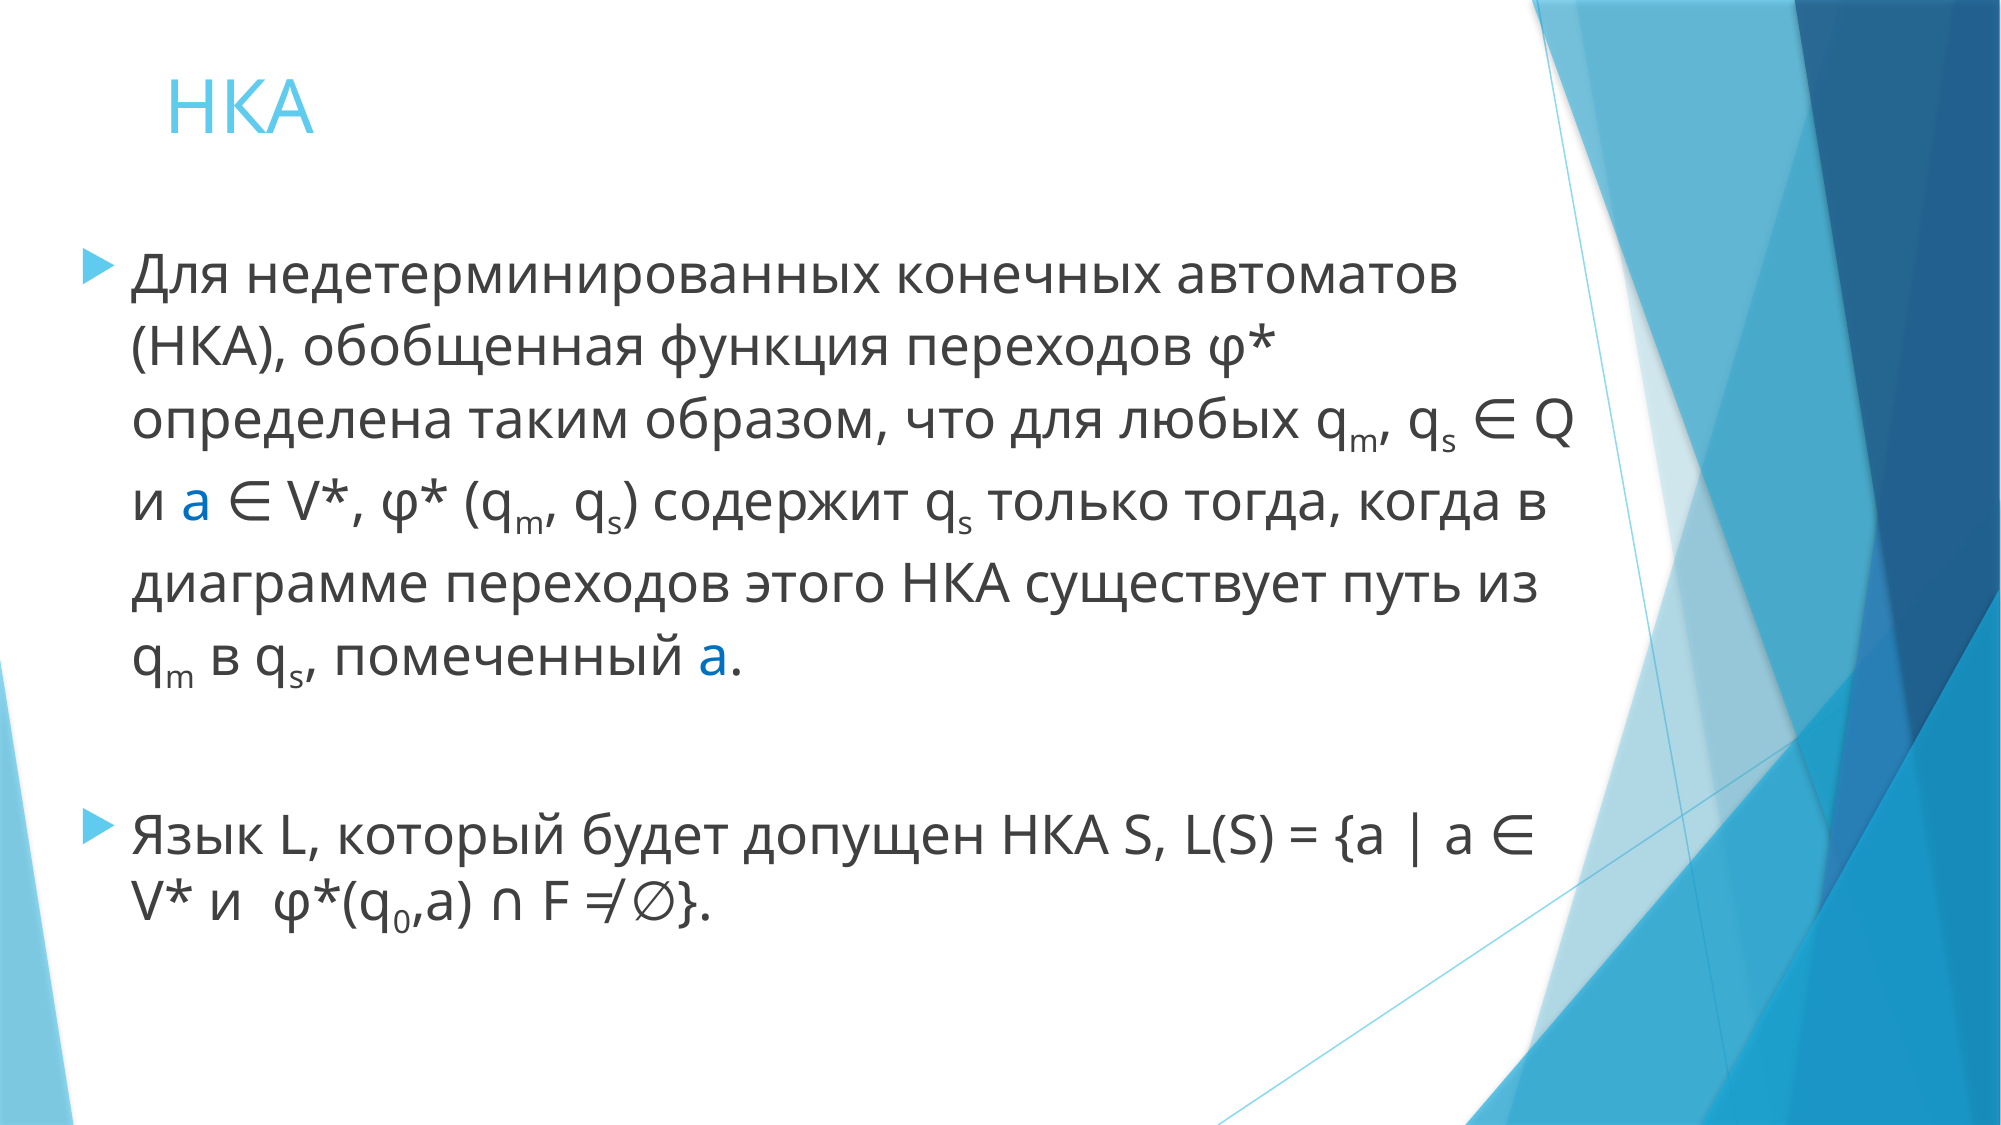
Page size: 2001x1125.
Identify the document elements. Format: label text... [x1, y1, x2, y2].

title НКА [149, 51, 1560, 224]
list Для недетерминированных конечных автоматов (НКА), обобщенная функция переходов φ* определена таким образом, что для любых qm, qs ∈ Q и a ∈ V*, φ* (qm, qs) содержит qs только тогда, когда в диаграмме переходов этого НКА существует путь из qm в qs, помеченный a. Язык L, который будет допущен НКА S, L(S) = {a | a ∈ V* и φ*(q0,a) ∩ F ≠ ∅}. [63, 224, 1607, 950]
